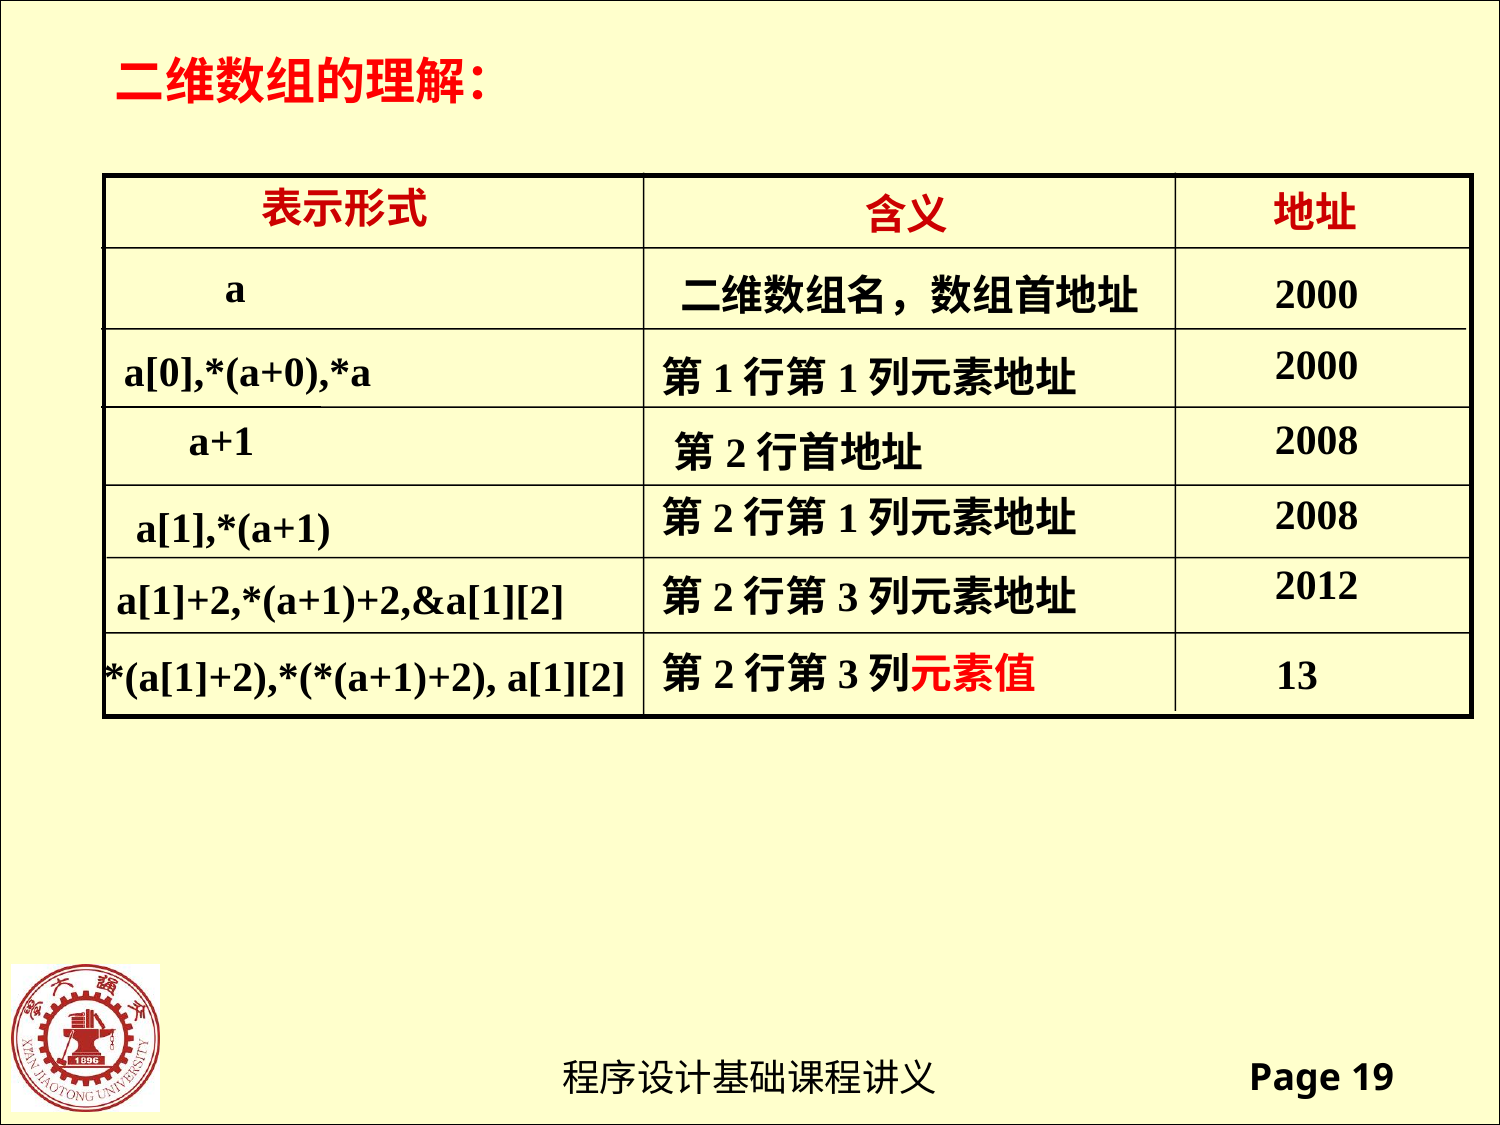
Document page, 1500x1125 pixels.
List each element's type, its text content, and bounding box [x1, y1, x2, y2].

picture [11, 964, 160, 1112]
text_box 二维数组的理解： [100, 42, 573, 118]
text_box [90, 172, 1472, 717]
